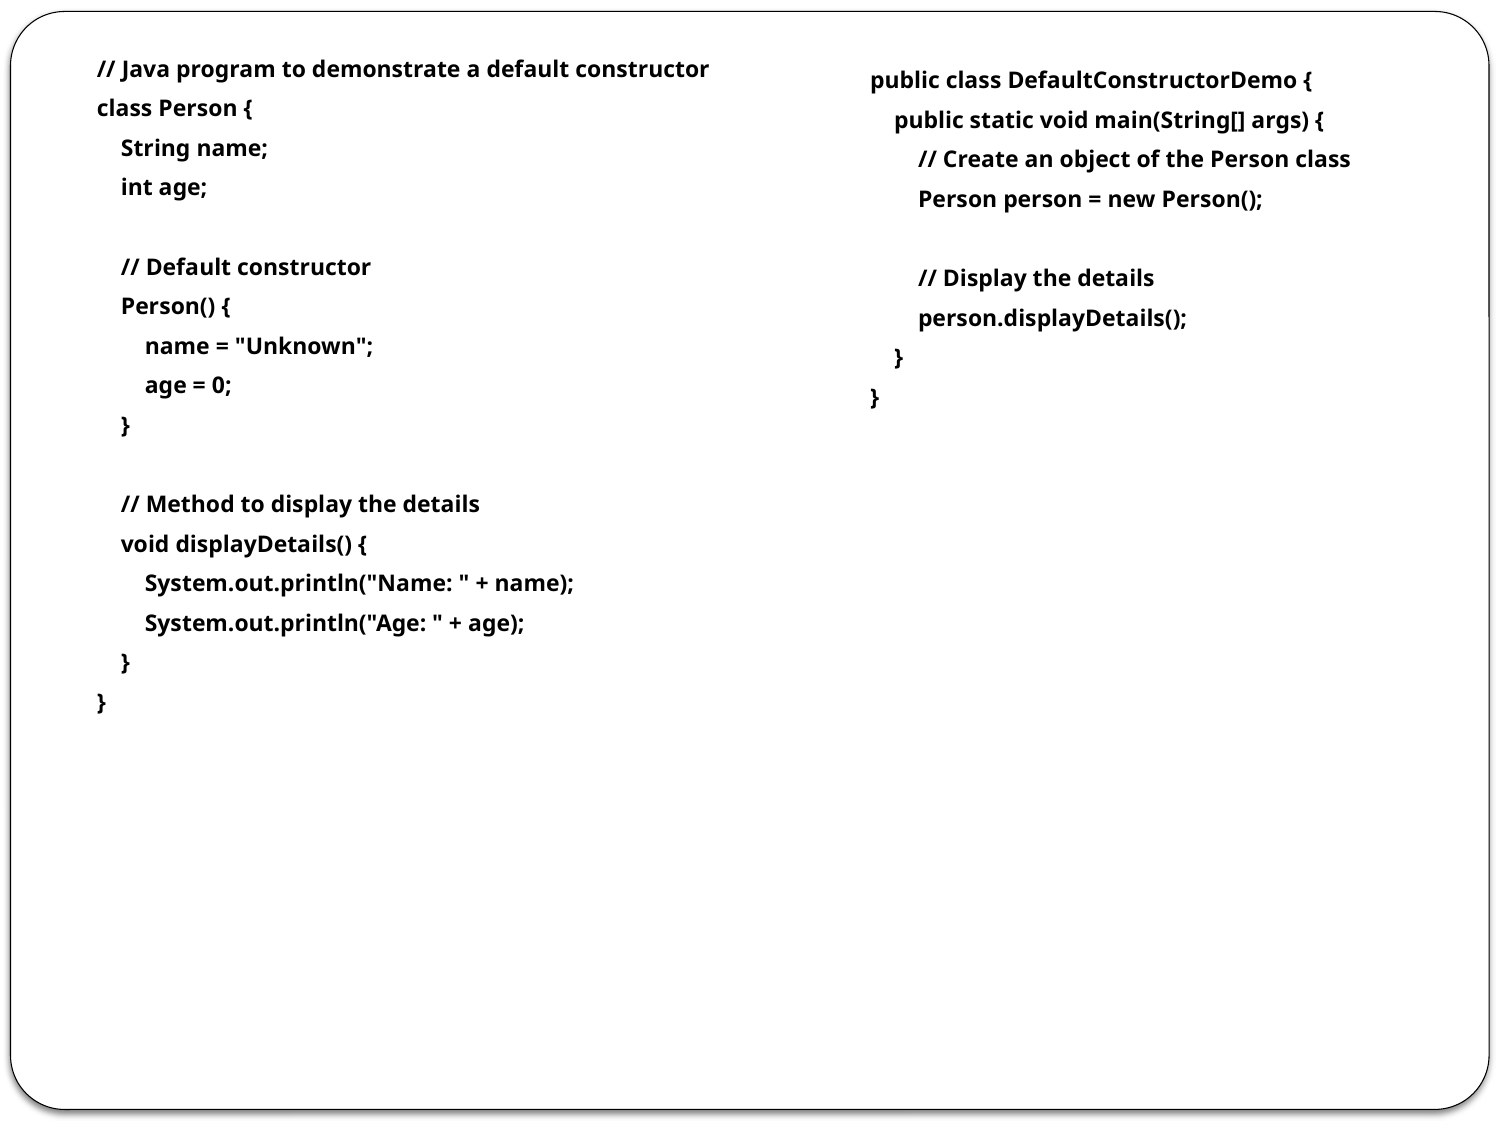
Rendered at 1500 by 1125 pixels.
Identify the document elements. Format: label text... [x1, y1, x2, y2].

text_box public class DefaultConstructorDemo { public static void main(String[] args) { // Create an object of the Person class Person person = new Person(); // Display the details person.displayDetails(); } } [855, 58, 1453, 1000]
list // Java program to demonstrate a default constructor class Person { String name; int age; // Default constructor Person() { name = "Unknown"; age = 0; } // Method to display the details void displayDetails() { System.out.println("Name: " + name); System.out.println("Age: " + age); } } [82, 46, 739, 988]
